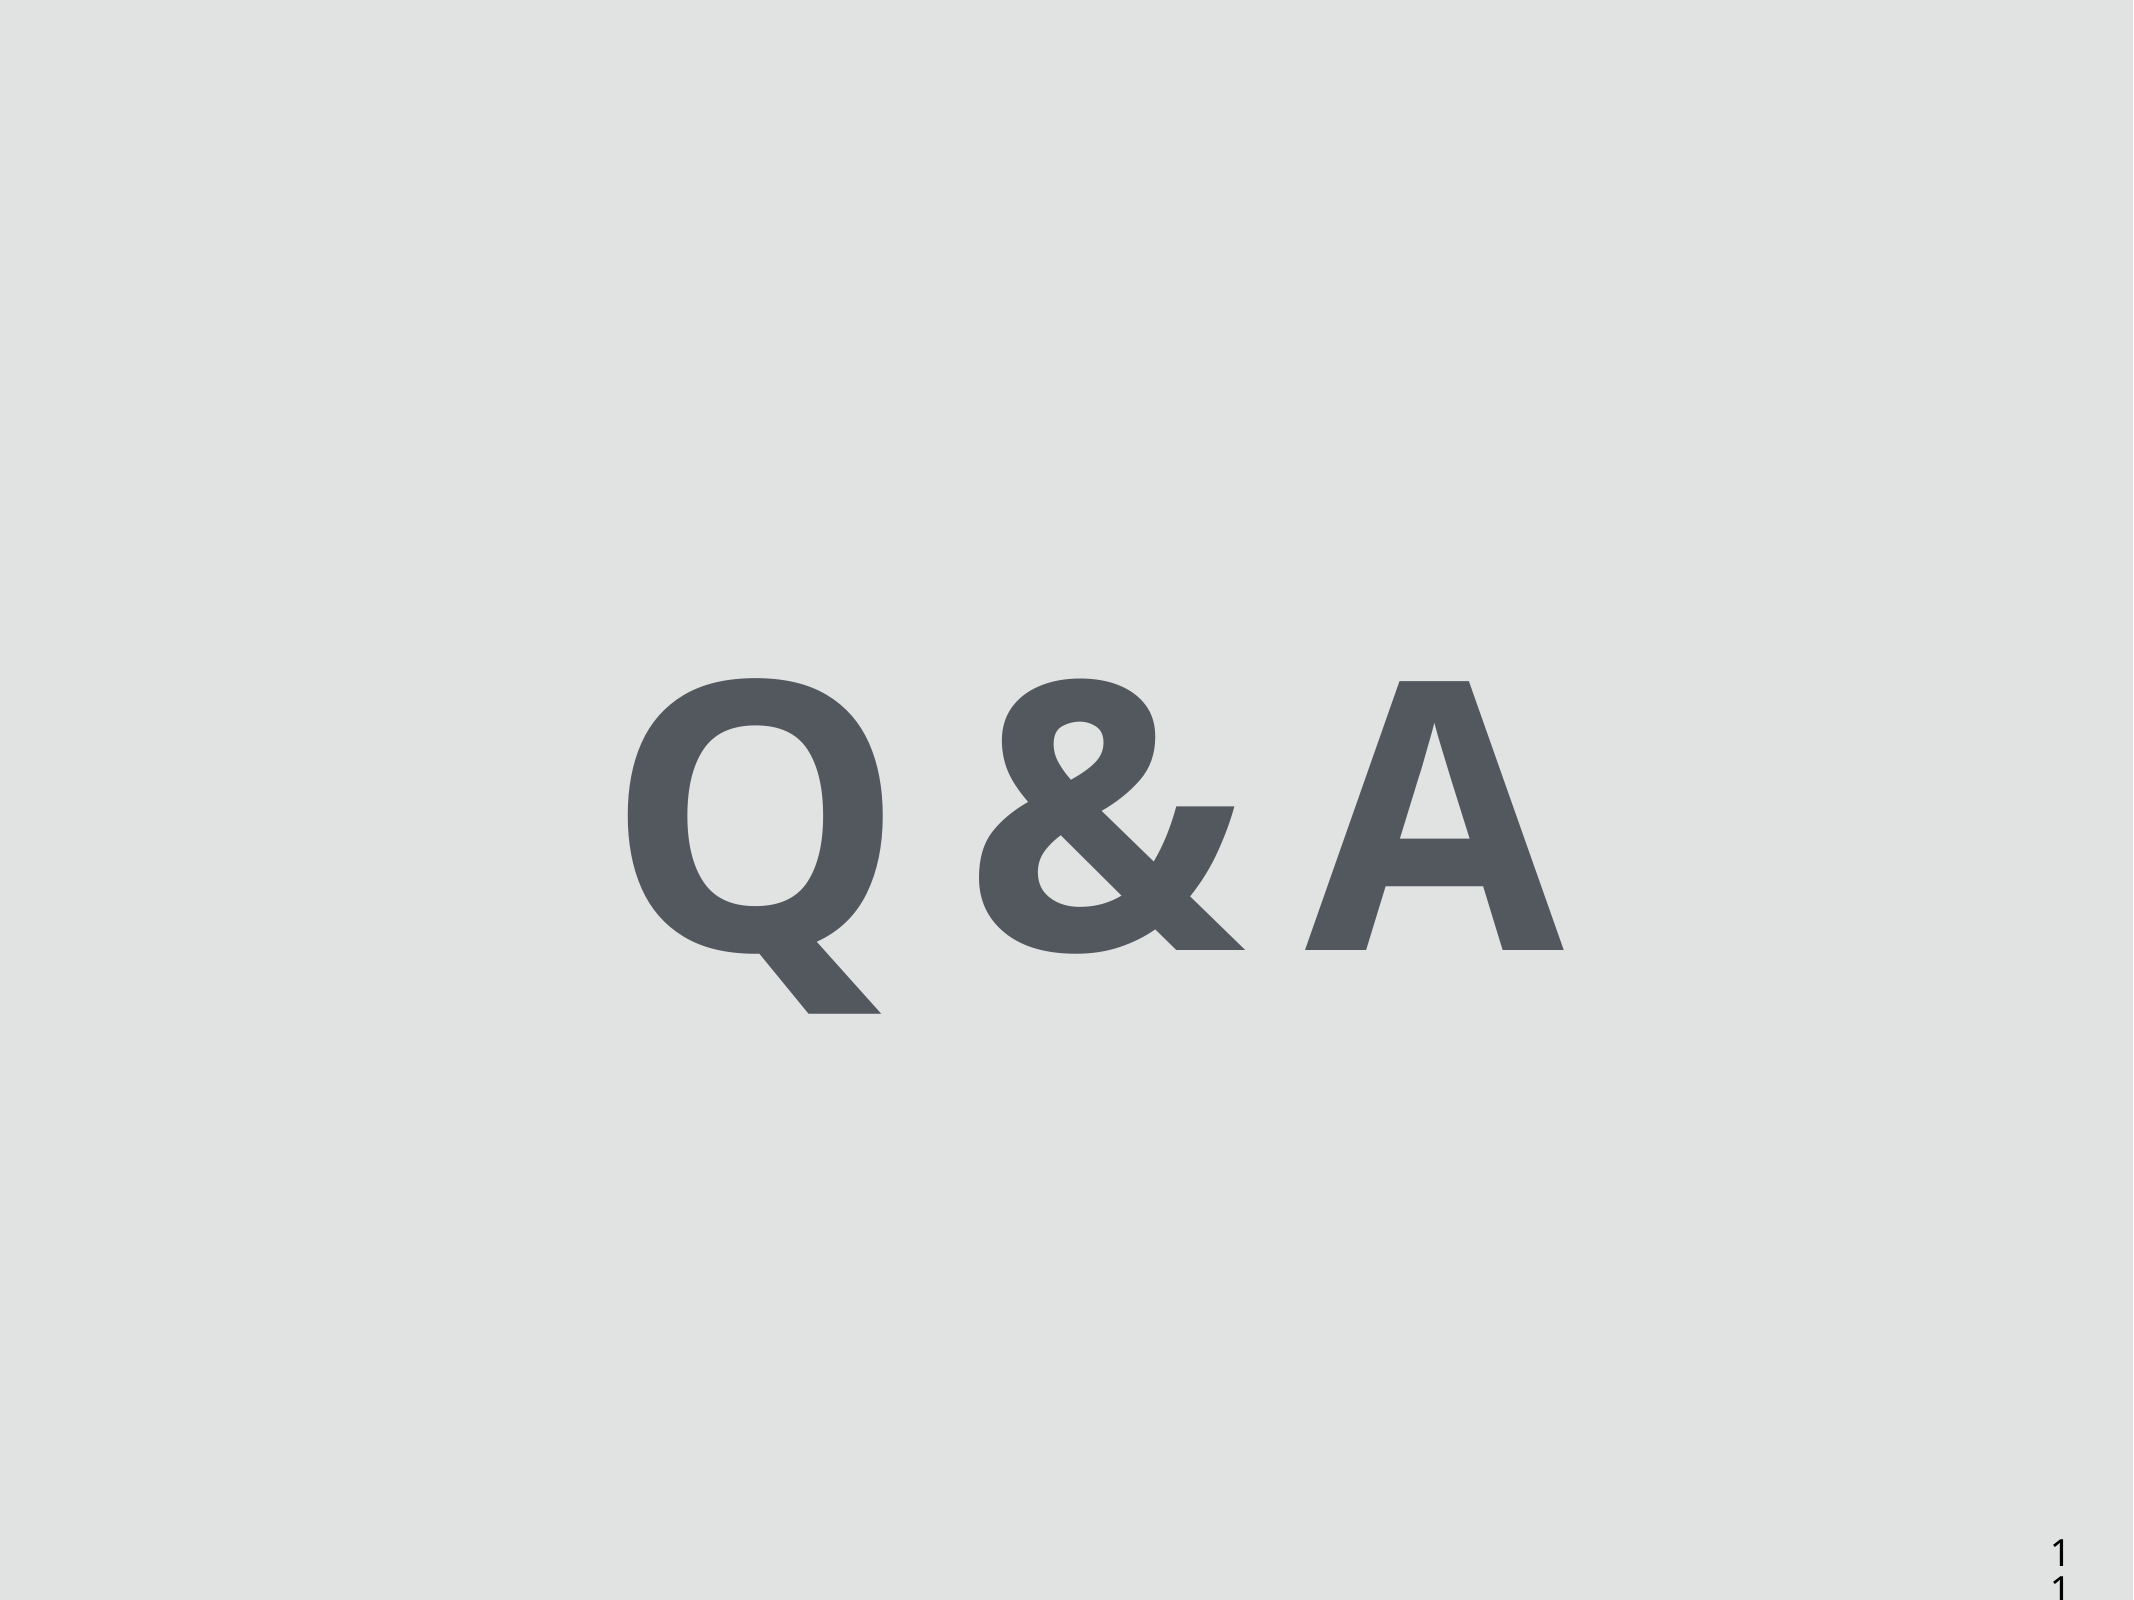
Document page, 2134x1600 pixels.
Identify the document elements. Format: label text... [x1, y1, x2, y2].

slide_number 11 [2041, 1519, 2102, 1582]
text_box Q & A [501, 566, 1632, 1034]
